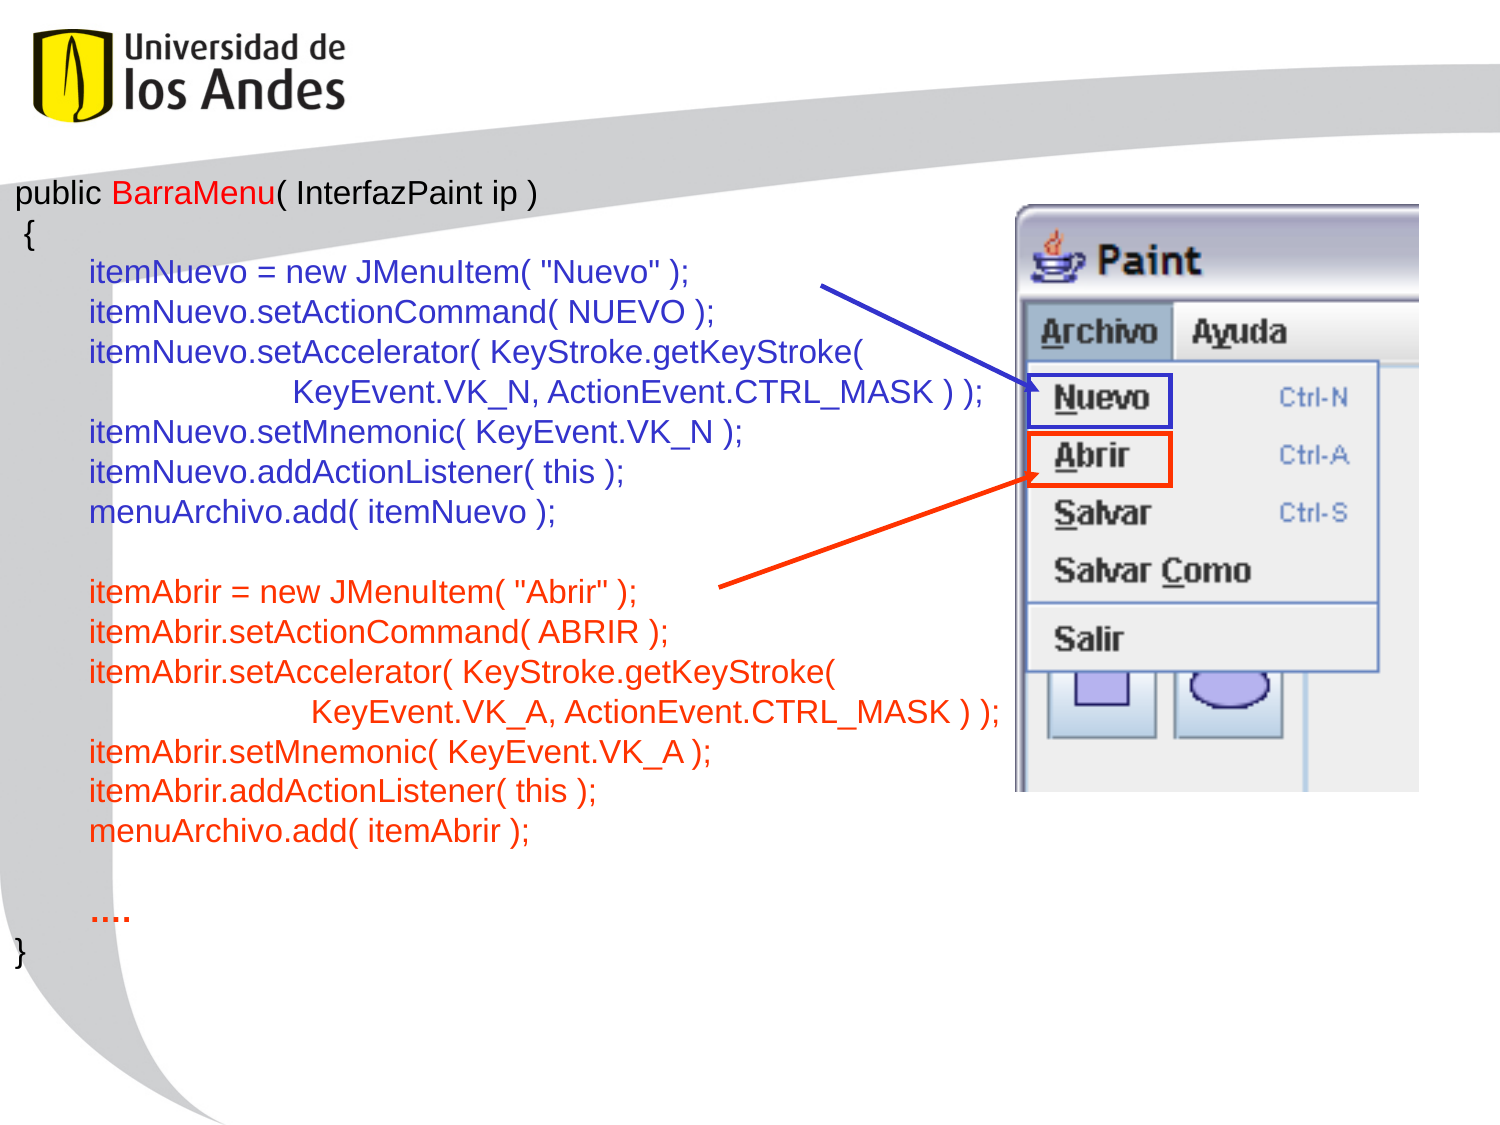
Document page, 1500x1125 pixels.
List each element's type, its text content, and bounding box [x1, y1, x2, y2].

picture [0, 0, 1500, 1125]
text_box public BarraMenu( InterfazPaint ip ) { itemNuevo = new JMenuItem( "Nuevo" ); itemNuevo.setActionCommand( NUEVO ); itemNuevo.setAccelerator( KeyStroke.getKeyStroke( KeyEvent.VK_N, ActionEvent.CTRL_MASK ) ); itemNuevo.setMnemonic( KeyEvent.VK_N ); itemNuevo.addActionListener( this ); menuArchivo.add( itemNuevo ); itemAbrir = new JMenuItem( "Abrir" ); itemAbrir.setActionCommand( ABRIR ); itemAbrir.setAccelerator( KeyStroke.getKeyStroke( KeyEvent.VK_A, ActionEvent.CTRL_MASK ) ); itemAbrir.setMnemonic( KeyEvent.VK_A ); itemAbrir.addActionListener( this ); menuArchivo.add( itemAbrir ); …. } [0, 163, 1036, 977]
